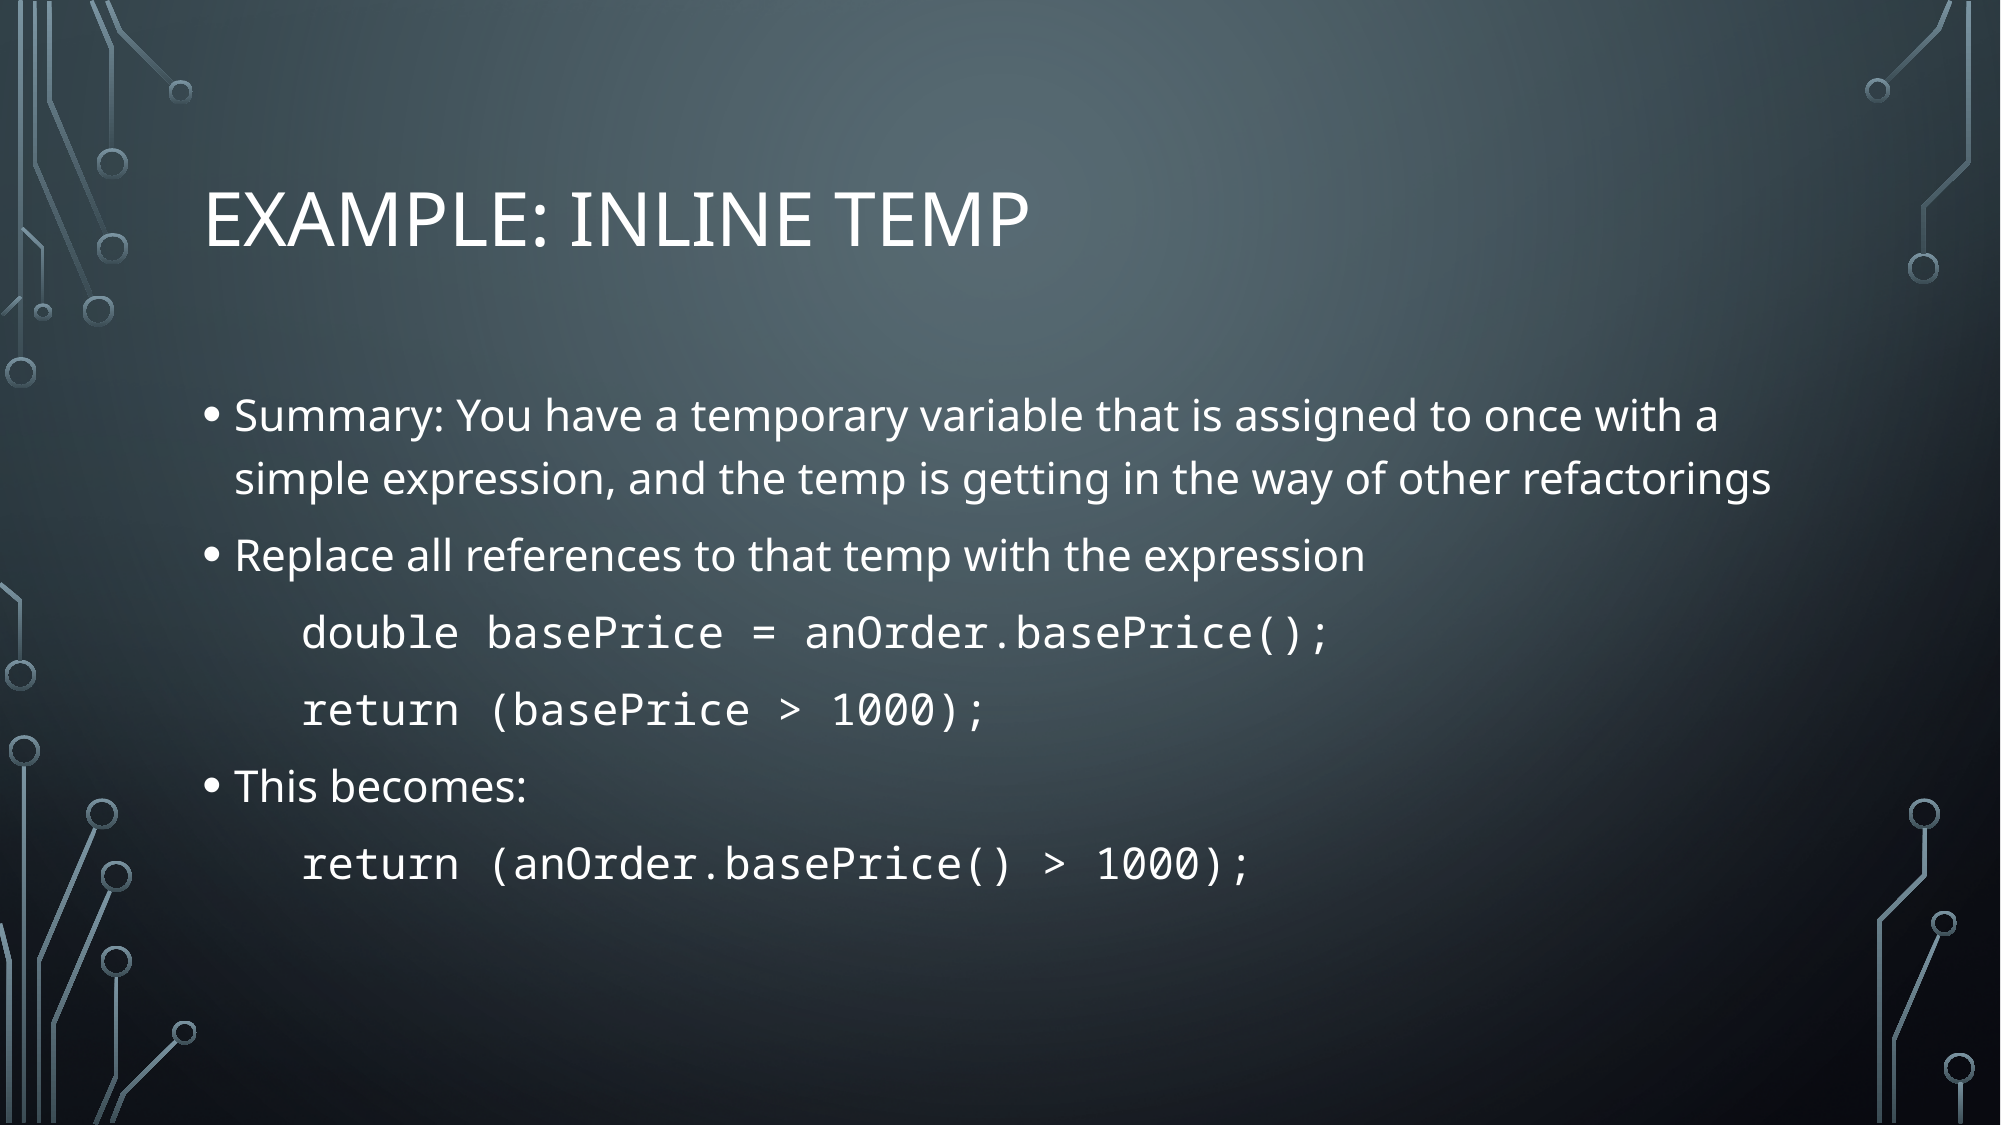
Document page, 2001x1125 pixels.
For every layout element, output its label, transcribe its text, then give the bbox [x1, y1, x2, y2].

title Example: inline temp [187, 101, 1813, 344]
list Summary: You have a temporary variable that is assigned to once with a simple expression, and the temp is getting in the way of other refactorings Replace all references to that temp with the expression double basePrice = anOrder.basePrice(); return (basePrice > 1000); This becomes: return (anOrder.basePrice() > 1000); [187, 369, 1813, 950]
